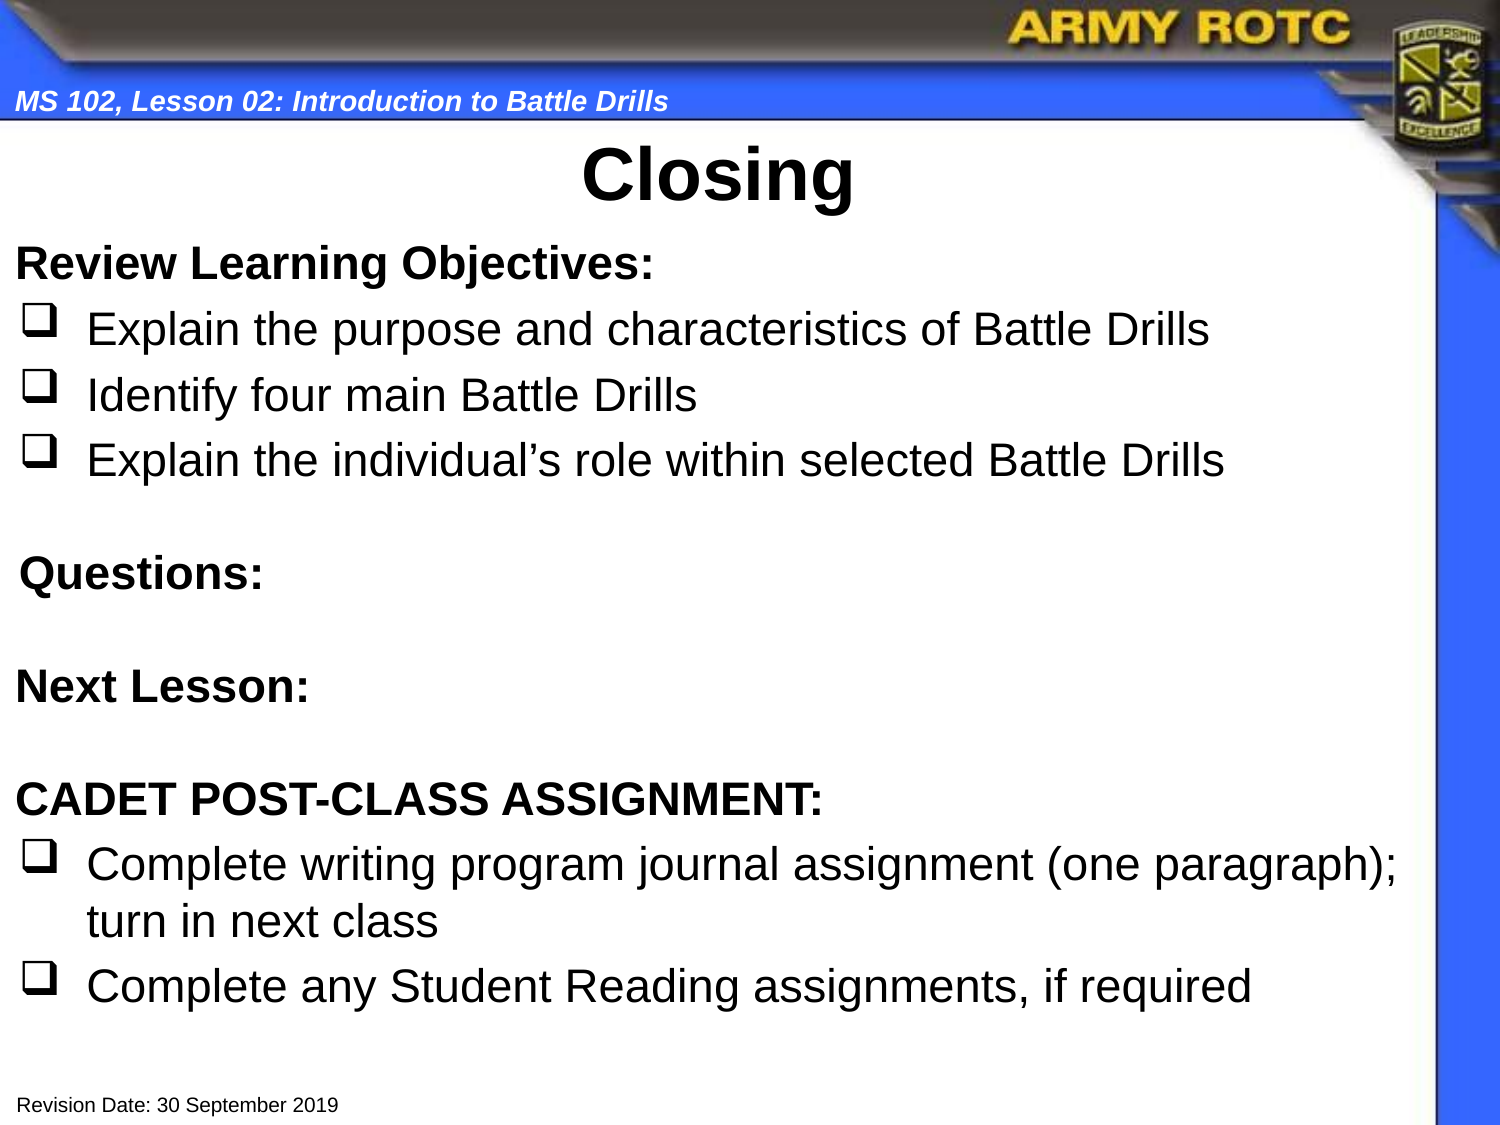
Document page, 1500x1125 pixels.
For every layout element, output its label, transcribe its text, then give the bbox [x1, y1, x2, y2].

title Closing [0, 123, 1438, 224]
picture [0, 0, 1500, 1125]
list Review Learning Objectives: Explain the purpose and characteristics of Battle Drills Identify four main Battle Drills Explain the individual’s role within selected Battle Drills Questions: Next Lesson: CADET POST-CLASS ASSIGNMENT: Complete writing program journal assignment (one paragraph); turn in next class Complete any Student Reading assignments, if required [0, 224, 1438, 1025]
